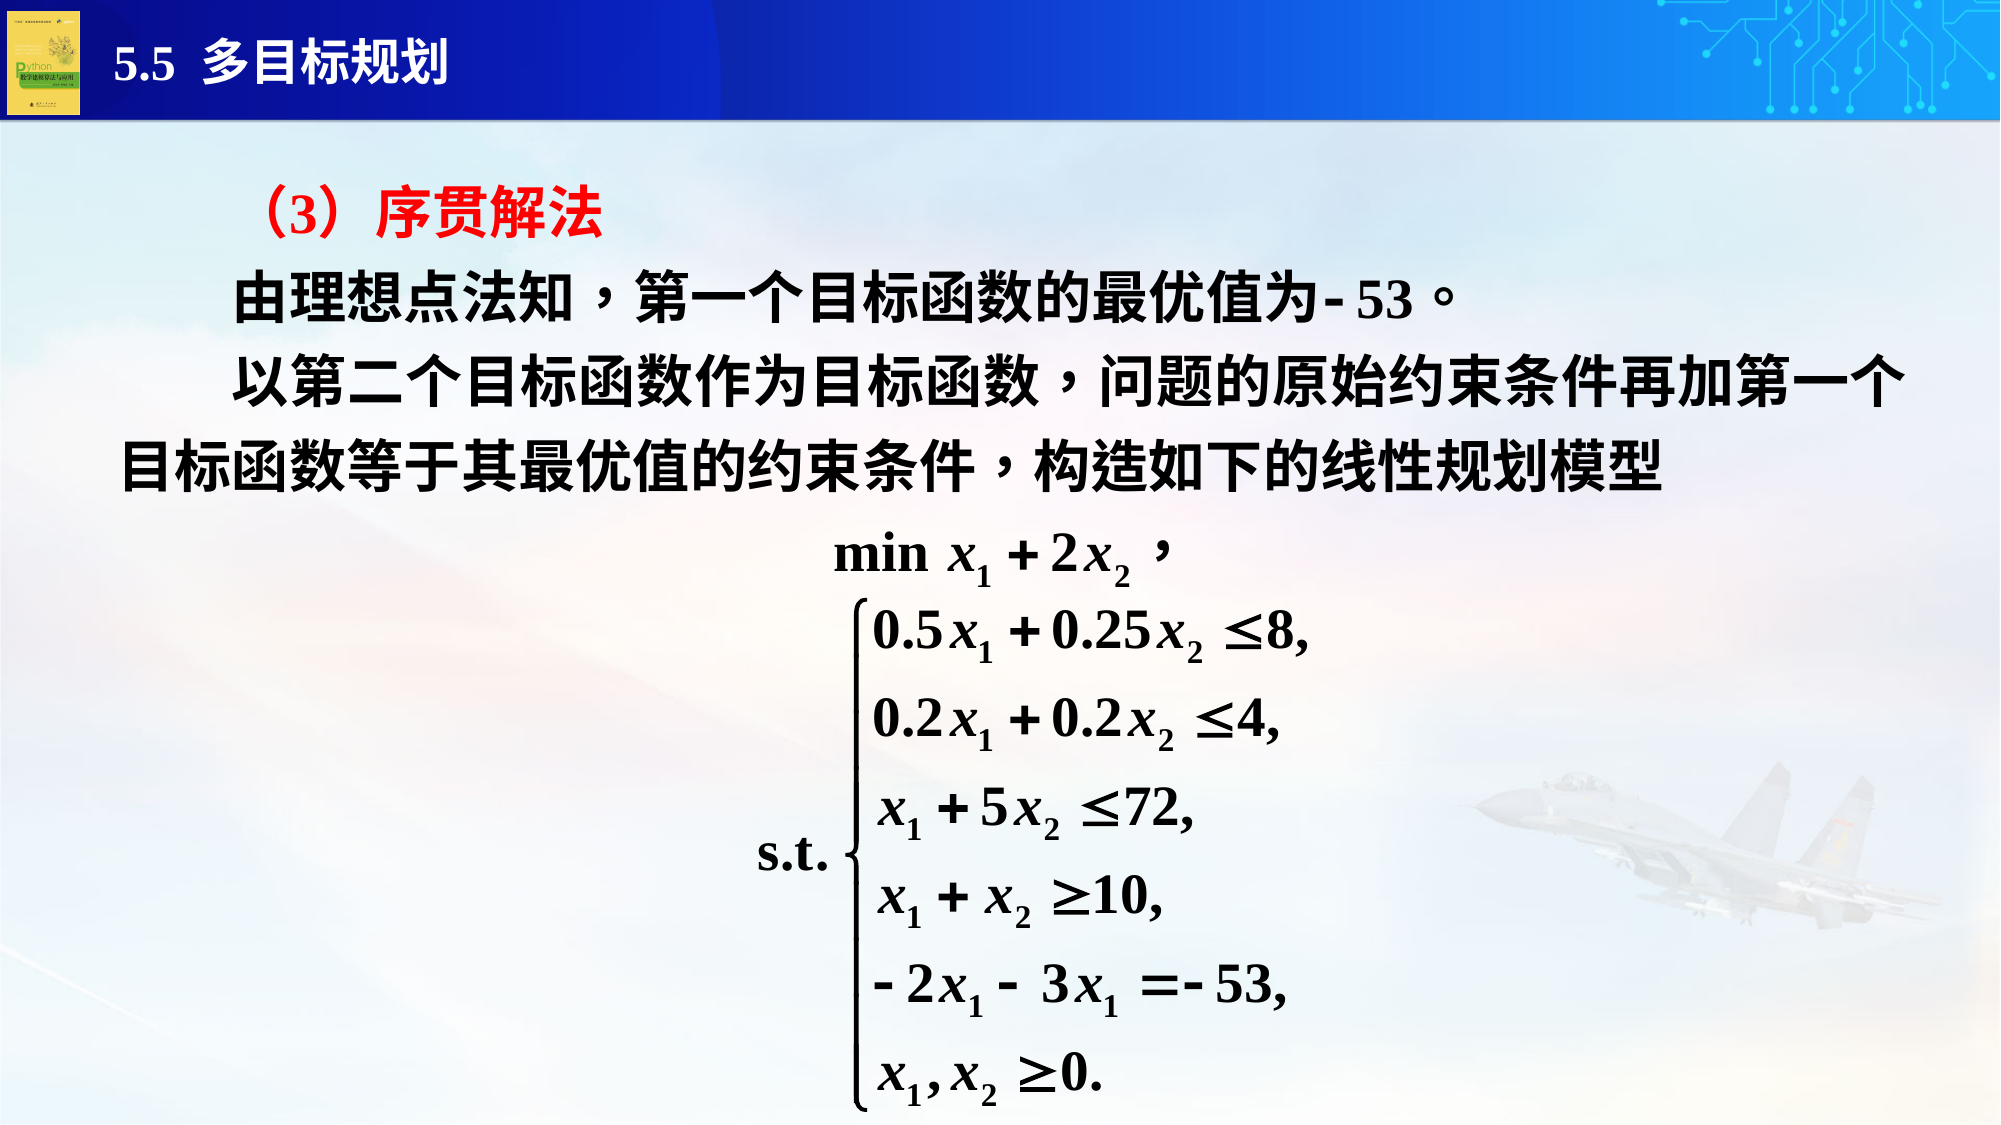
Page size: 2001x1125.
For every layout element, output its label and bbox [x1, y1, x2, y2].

text_box [117, 171, 1907, 1125]
picture [0, 0, 2000, 1125]
